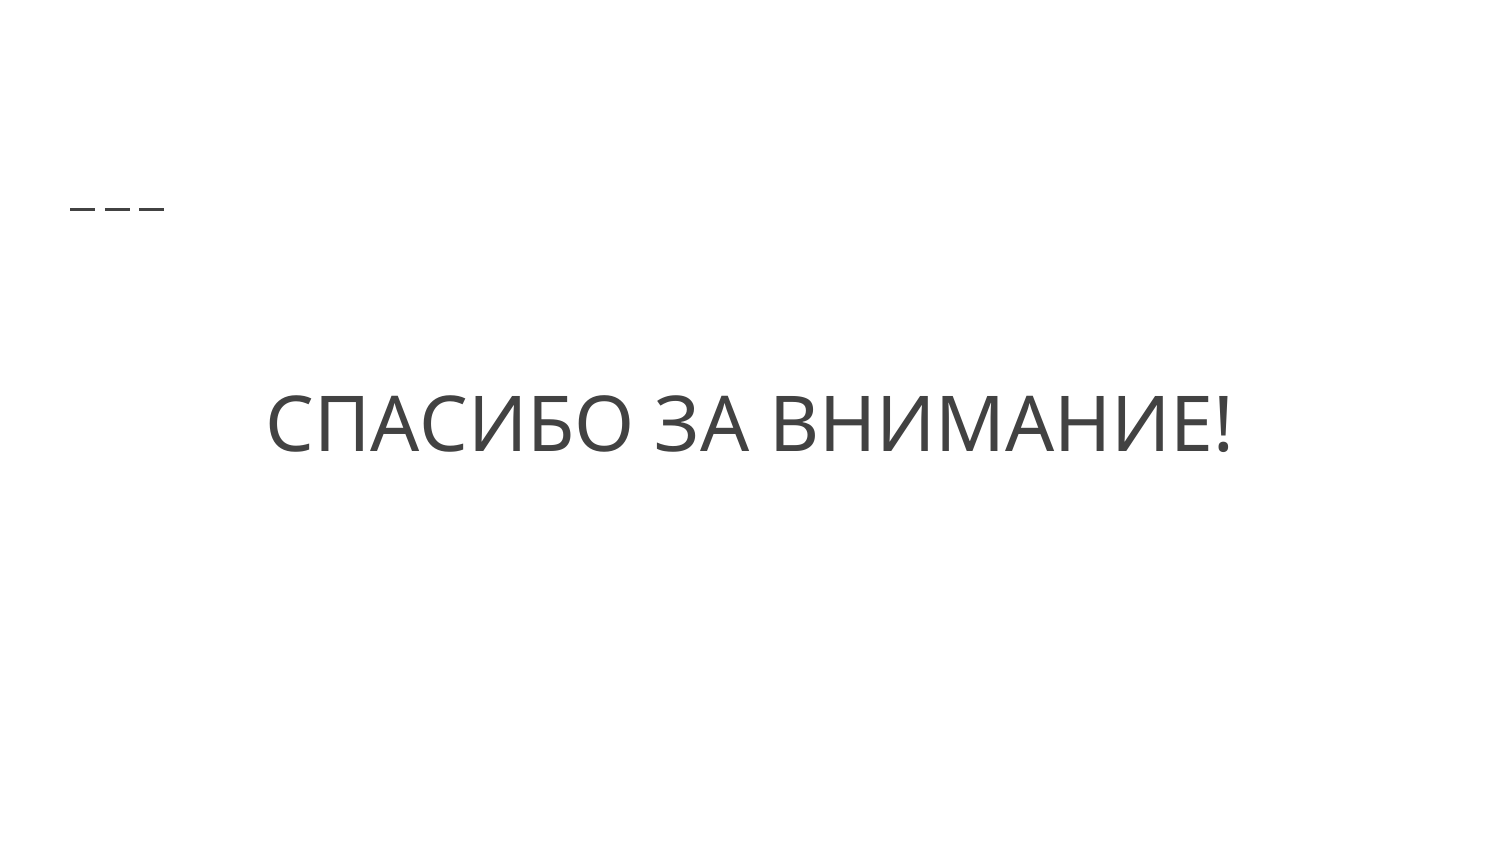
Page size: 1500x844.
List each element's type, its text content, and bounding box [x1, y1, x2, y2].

title СПАСИБО ЗА ВНИМАНИЕ! [51, 361, 1449, 483]
